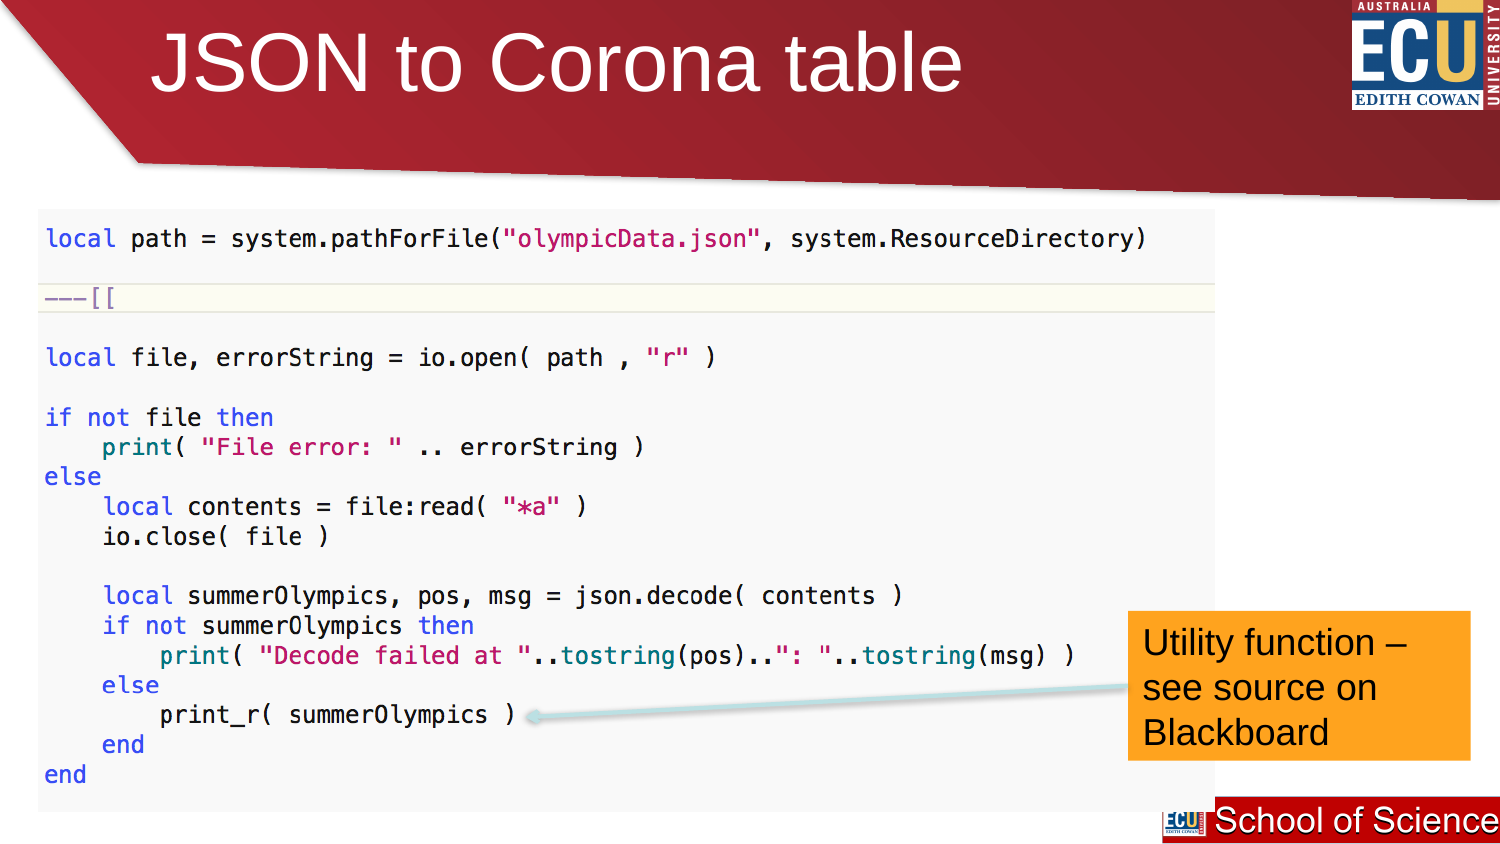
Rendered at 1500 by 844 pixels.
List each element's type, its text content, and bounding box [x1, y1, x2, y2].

title JSON to Corona table [135, 14, 1282, 103]
picture [1162, 796, 1500, 844]
text_box Utility function – see source on Blackboard [1238, 610, 1471, 761]
picture [1352, 0, 1500, 110]
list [29, 208, 1234, 812]
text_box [525, 686, 1129, 718]
